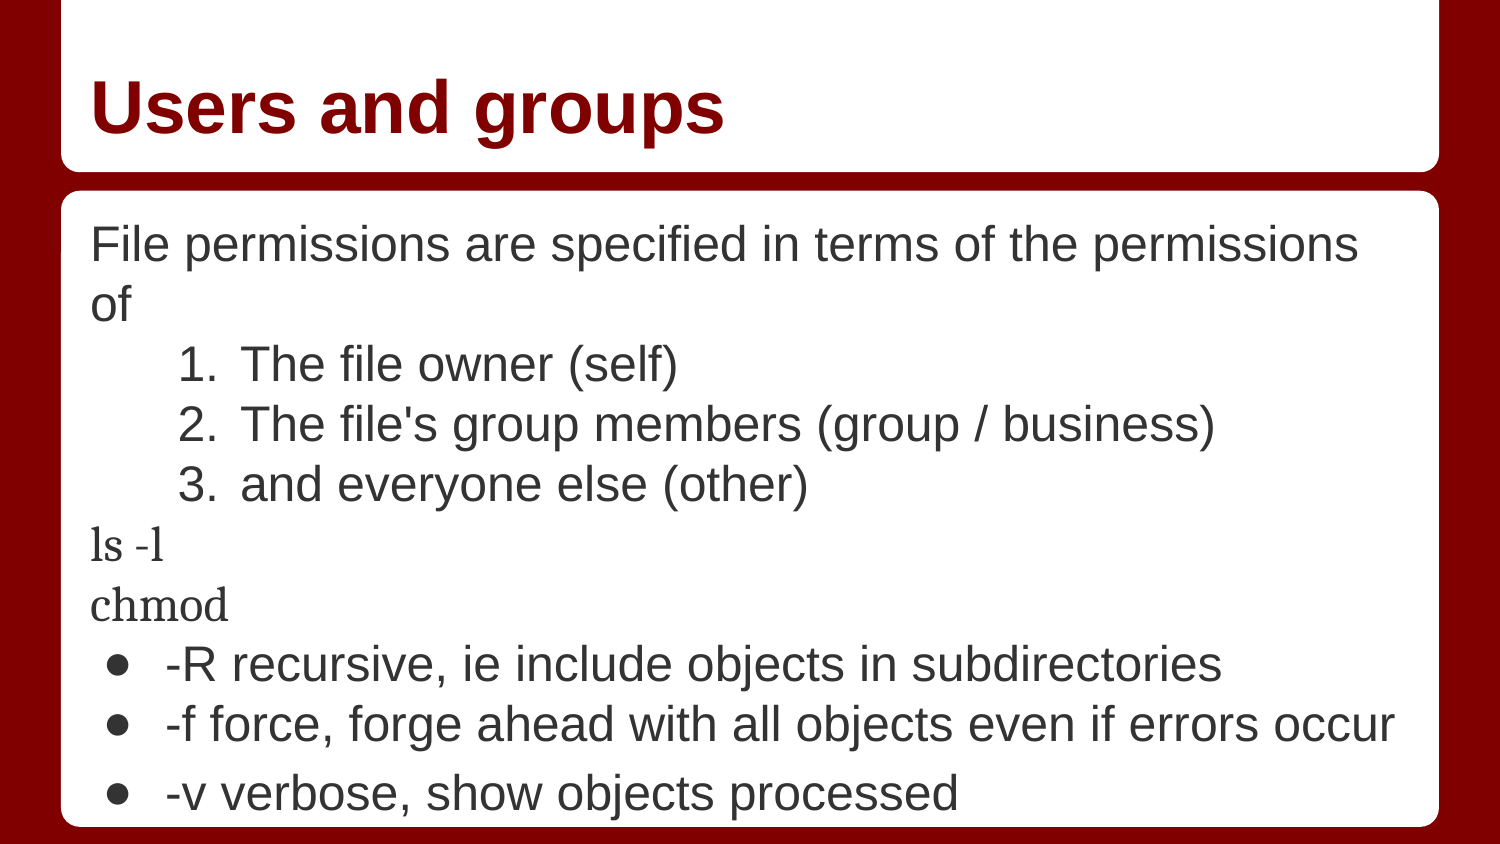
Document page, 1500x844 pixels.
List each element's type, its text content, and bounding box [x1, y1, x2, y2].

title Users and groups [75, 22, 1425, 164]
list File permissions are specified in terms of the permissions of The file owner (self) The file's group members (group / business) and everyone else (other) ls -l chmod -R recursive, ie include objects in subdirectories -f force, forge ahead with all objects even if errors occur -v verbose, show objects processed [75, 196, 1425, 808]
